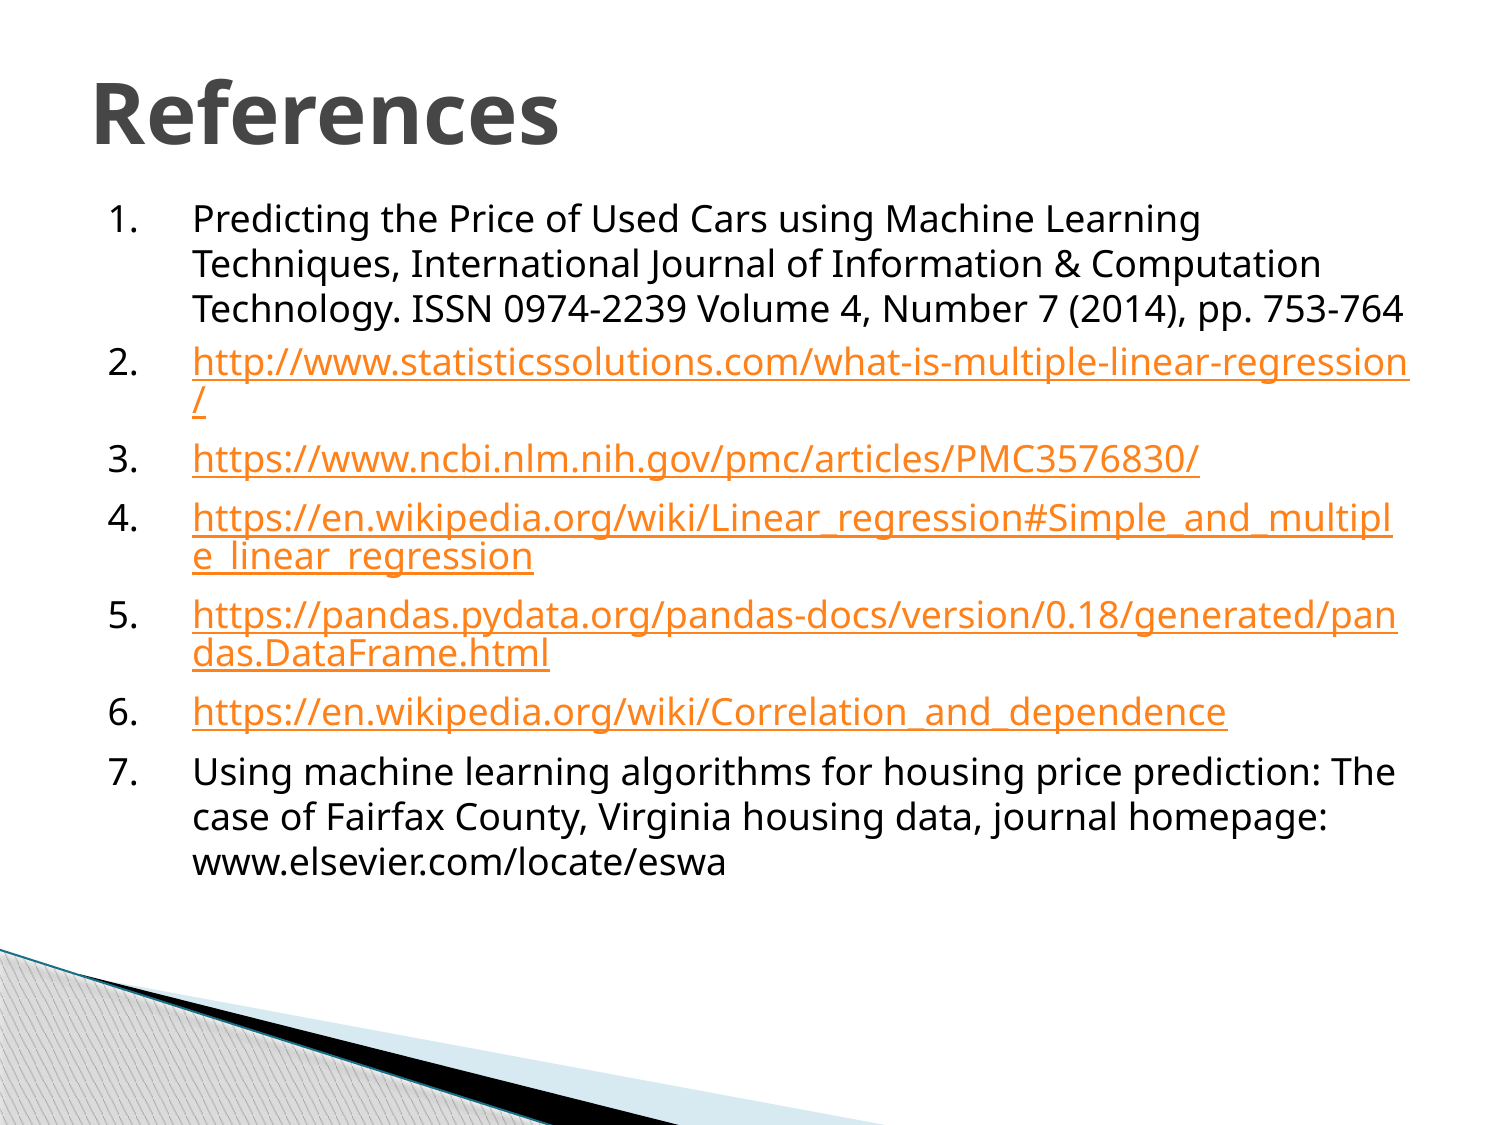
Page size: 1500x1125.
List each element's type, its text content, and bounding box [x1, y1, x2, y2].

list Predicting the Price of Used Cars using Machine Learning Techniques, International Journal of Information & Computation Technology. ISSN 0974-2239 Volume 4, Number 7 (2014), pp. 753-764 http://www.statisticssolutions.com/what-is-multiple-linear-regression/ https://www.ncbi.nlm.nih.gov/pmc/articles/PMC3576830/ https://en.wikipedia.org/wiki/Linear_regression#Simple_and_multiple_linear_regression https://pandas.pydata.org/pandas-docs/version/0.18/generated/pandas.DataFrame.html https://en.wikipedia.org/wiki/Correlation_and_dependence Using machine learning algorithms for housing price prediction: The case of Fairfax County, Virginia housing data, journal homepage: www.elsevier.com/locate/eswa [75, 187, 1425, 986]
title References [75, 45, 1425, 175]
